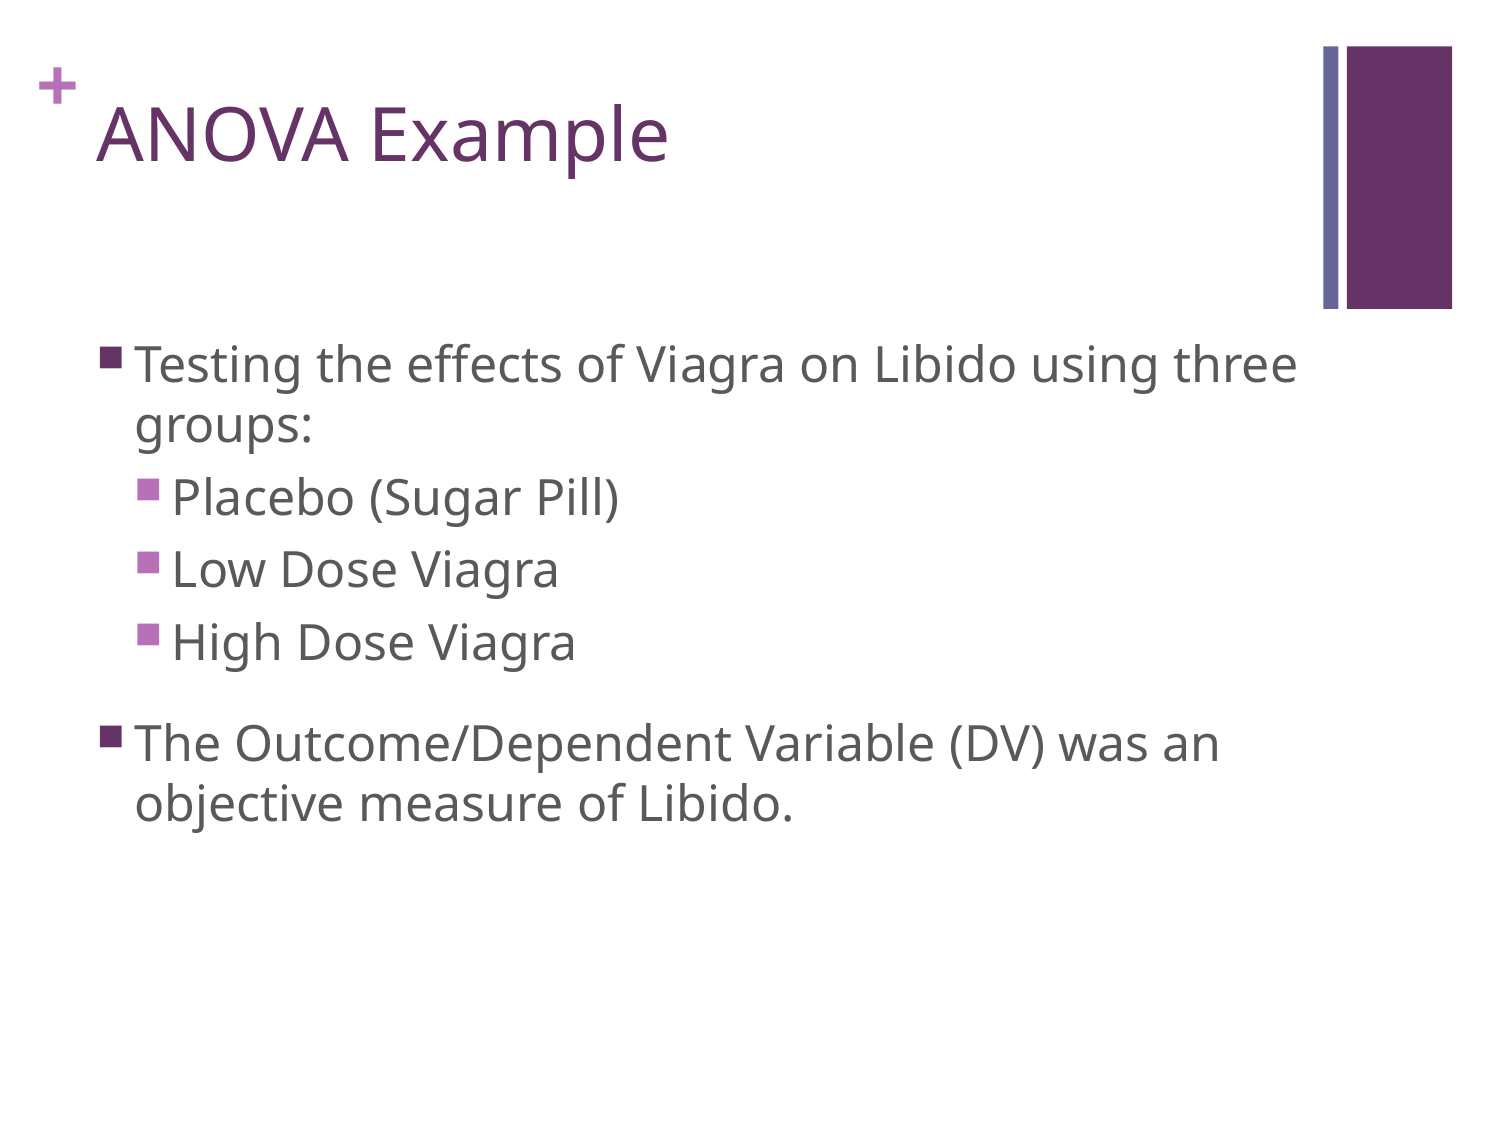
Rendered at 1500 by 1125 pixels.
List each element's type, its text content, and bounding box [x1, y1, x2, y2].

list Testing the effects of Viagra on Libido using three groups: Placebo (Sugar Pill) Low Dose Viagra High Dose Viagra The Outcome/Dependent Variable (DV) was an objective measure of Libido. [81, 324, 1322, 1005]
title ANOVA Example [81, 79, 1322, 263]
